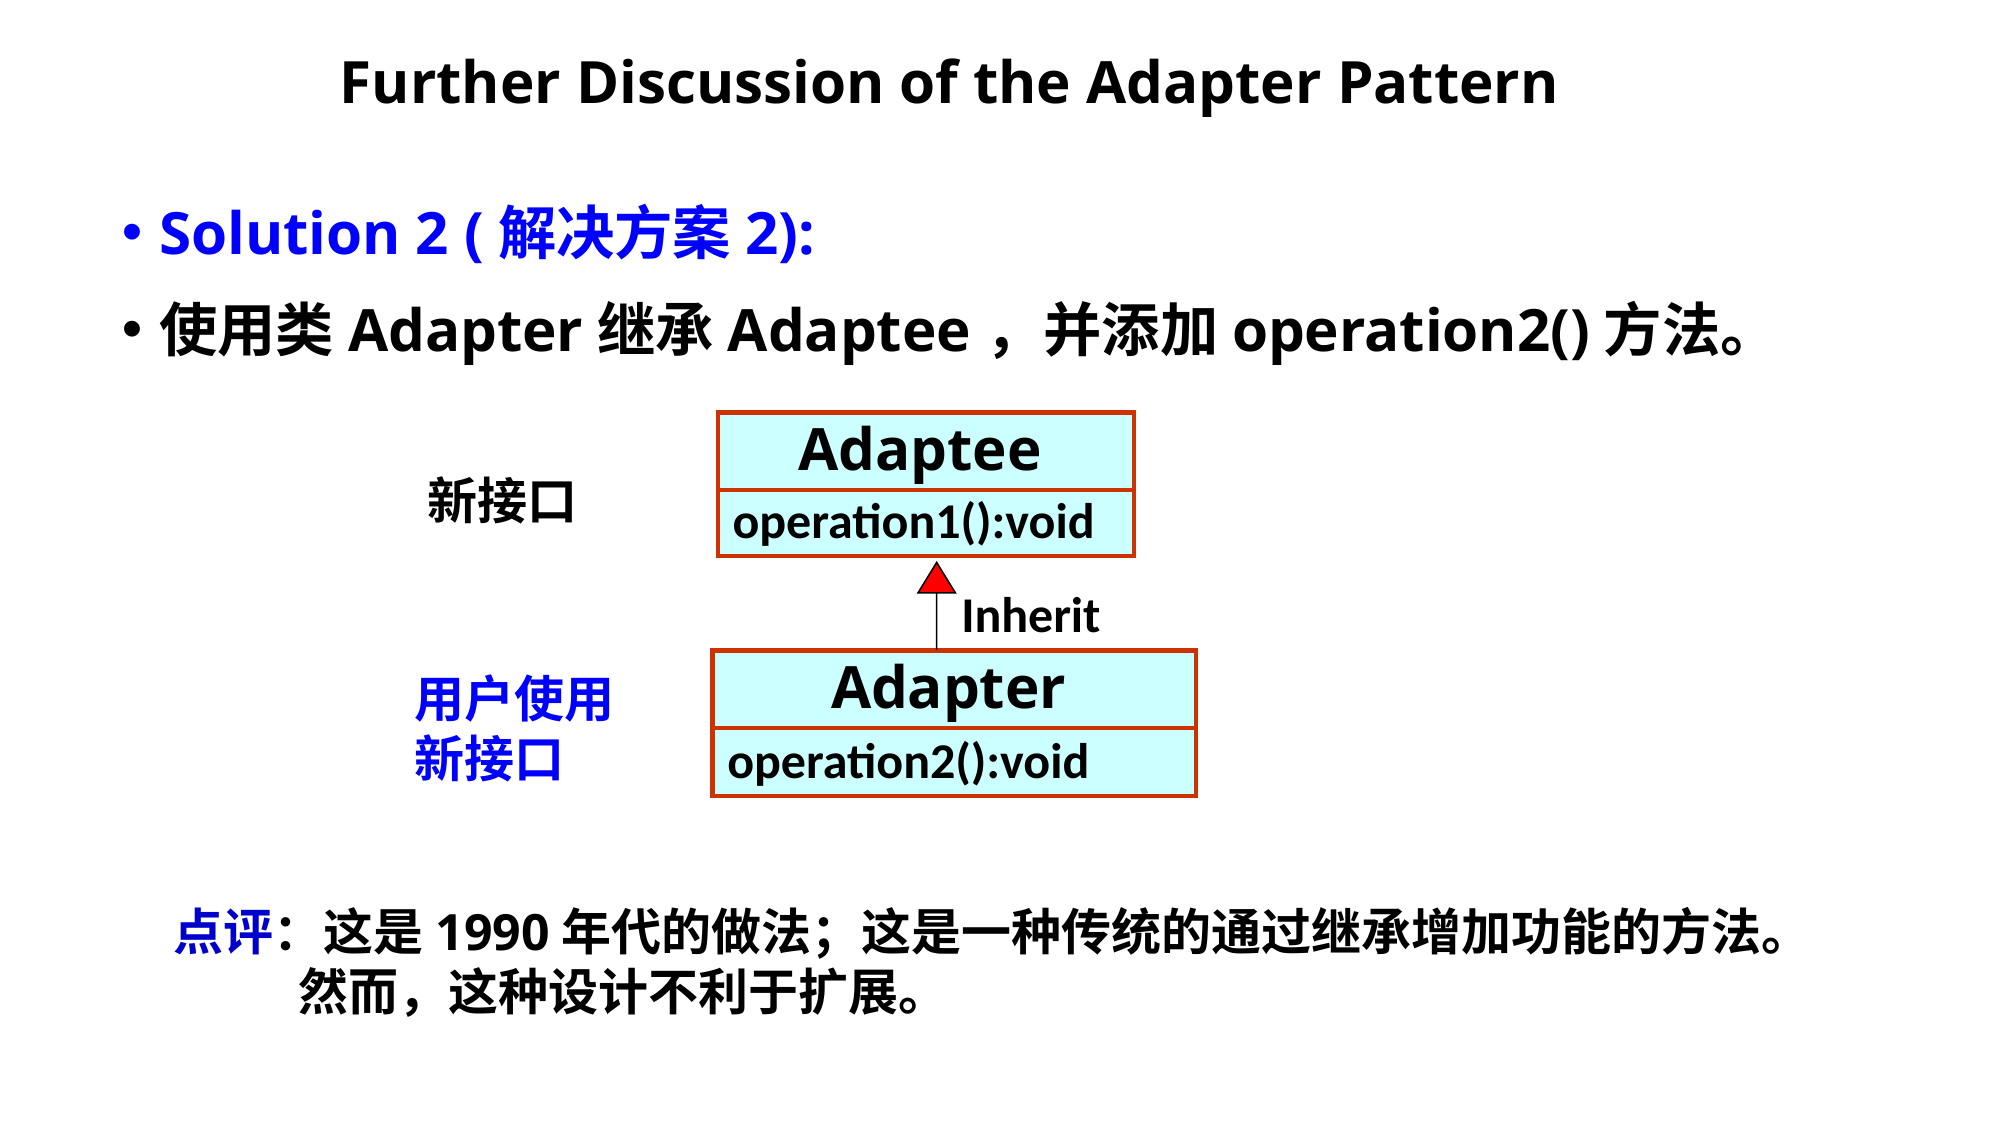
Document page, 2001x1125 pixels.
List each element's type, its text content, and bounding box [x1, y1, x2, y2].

text_box Adaptee [717, 412, 1134, 491]
text_box 新接口 [412, 462, 650, 538]
title Further Discussion of the Adapter Pattern [324, 45, 1675, 125]
text_box operation1():void [717, 491, 1134, 556]
list Solution 2 (解决方案2): 使用类Adapter继承Adaptee，并添加operation2()方法。 [106, 175, 1864, 384]
text_box [917, 562, 956, 650]
text_box operation2():void [712, 729, 1197, 796]
text_box 用户使用新接口 [399, 659, 638, 795]
text_box Inherit [946, 574, 1209, 650]
text_box Adapter [712, 650, 1197, 729]
text_box 点评：这是1990年代的做法；这是一种传统的通过继承增加功能的方法。 然而，这种设计不利于扩展。 [158, 892, 1848, 1043]
